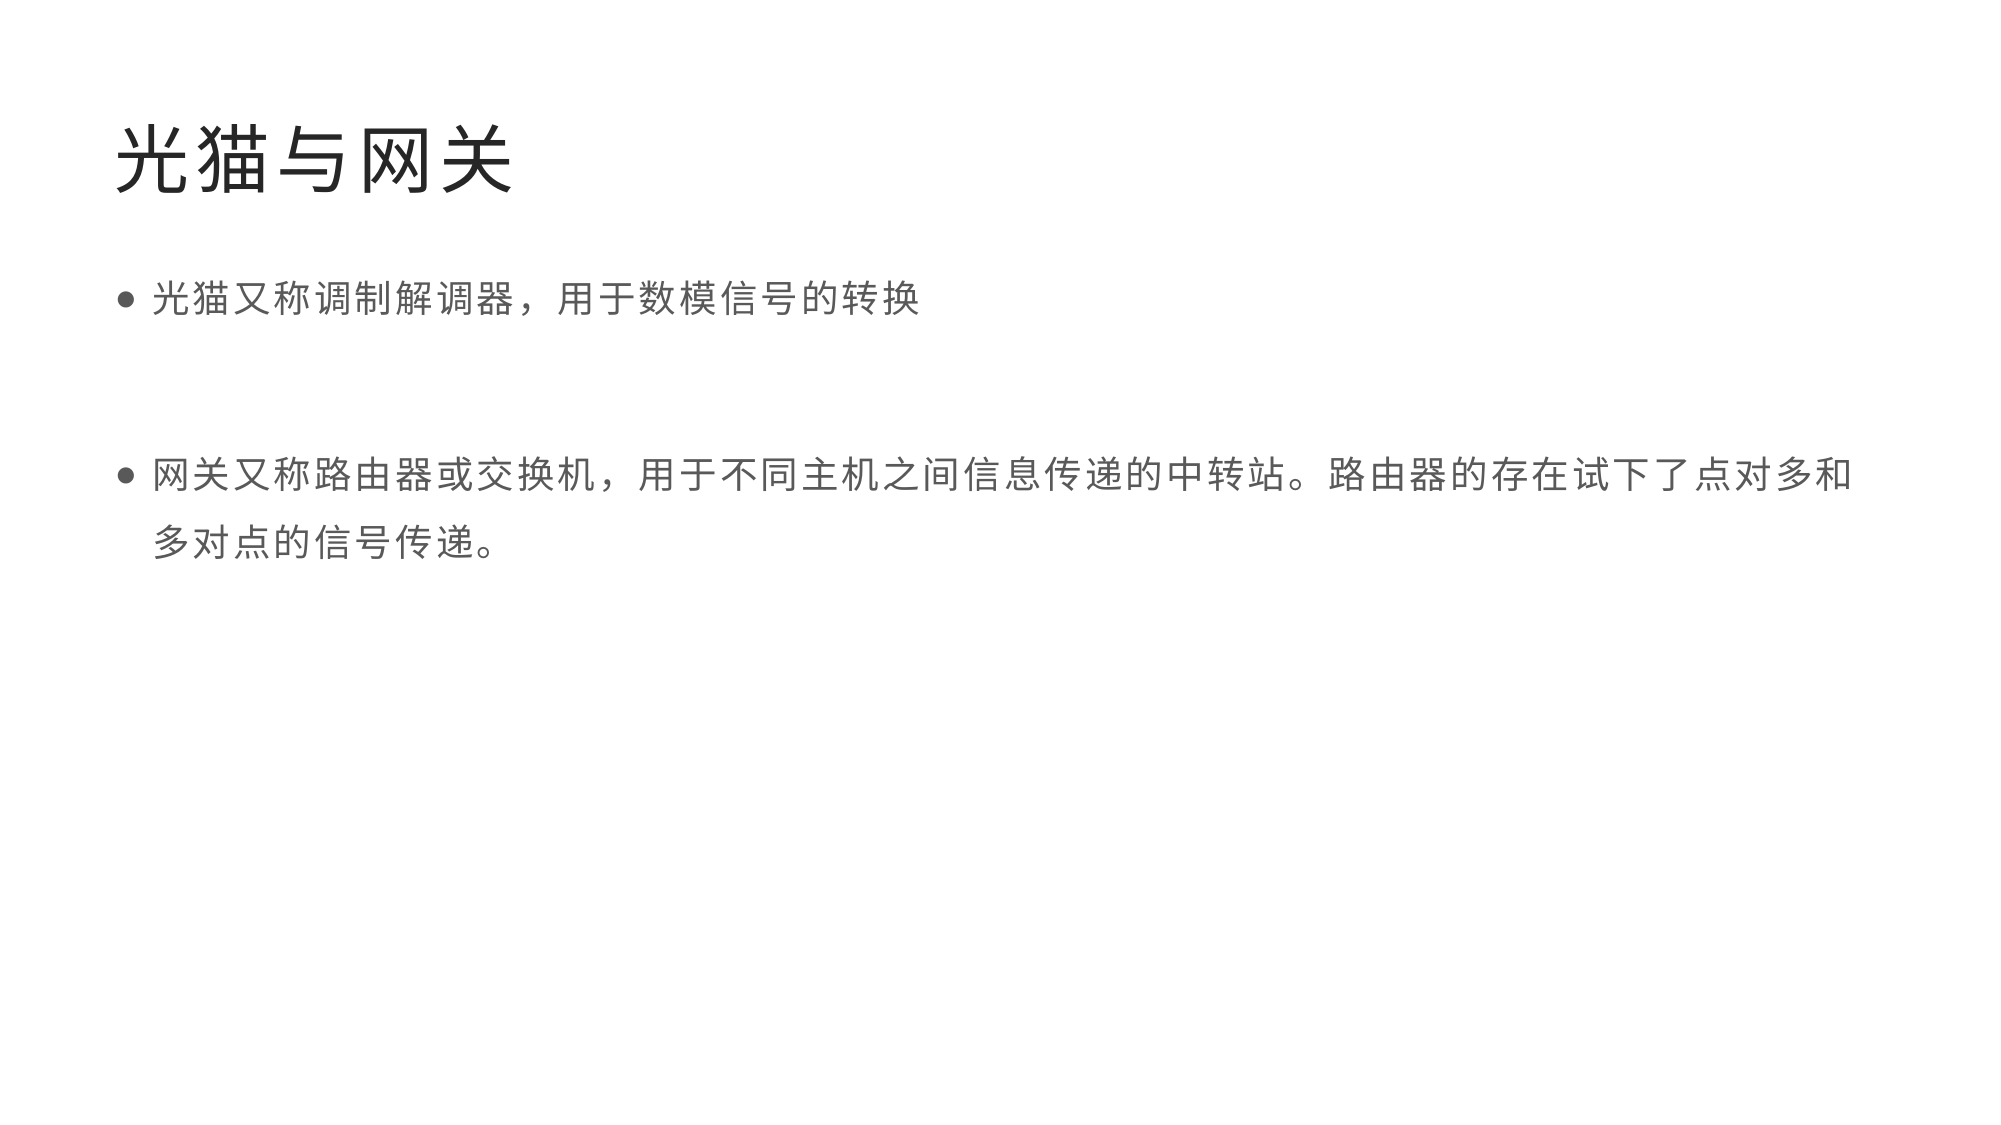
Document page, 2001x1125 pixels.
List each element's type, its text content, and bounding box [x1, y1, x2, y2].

list 光猫又称调制解调器，用于数模信号的转换 网关又称路由器或交换机，用于不同主机之间信息传递的中转站。路由器的存在试下了点对多和多对点的信号传递。 [99, 244, 1900, 1026]
title 光猫与网关 [99, 99, 1900, 216]
